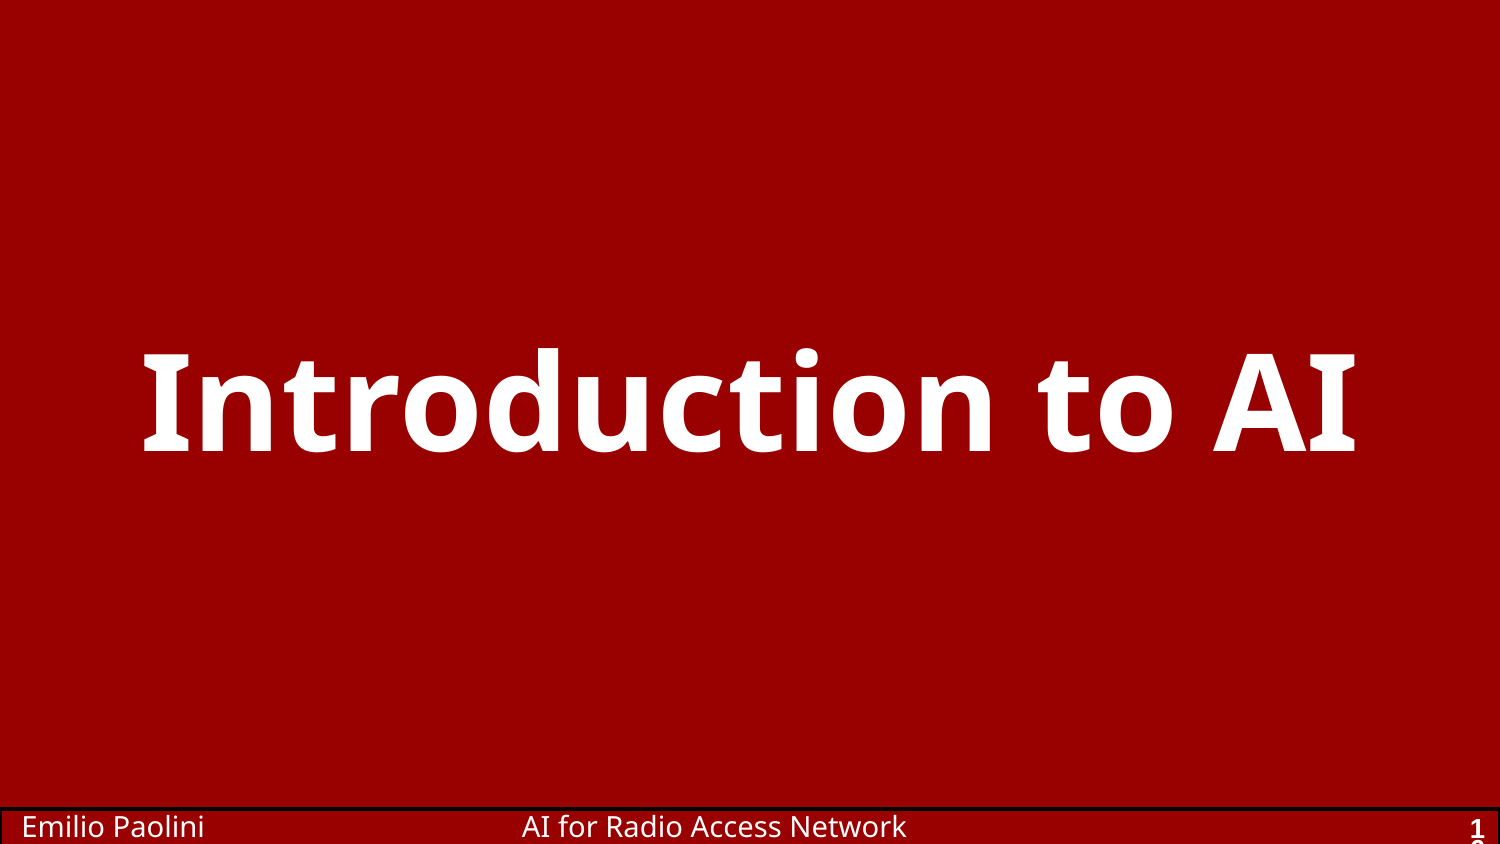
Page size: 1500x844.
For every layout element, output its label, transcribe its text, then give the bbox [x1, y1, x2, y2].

slide_number 16 [1454, 808, 1500, 844]
title Introduction to AI [51, 327, 1449, 466]
